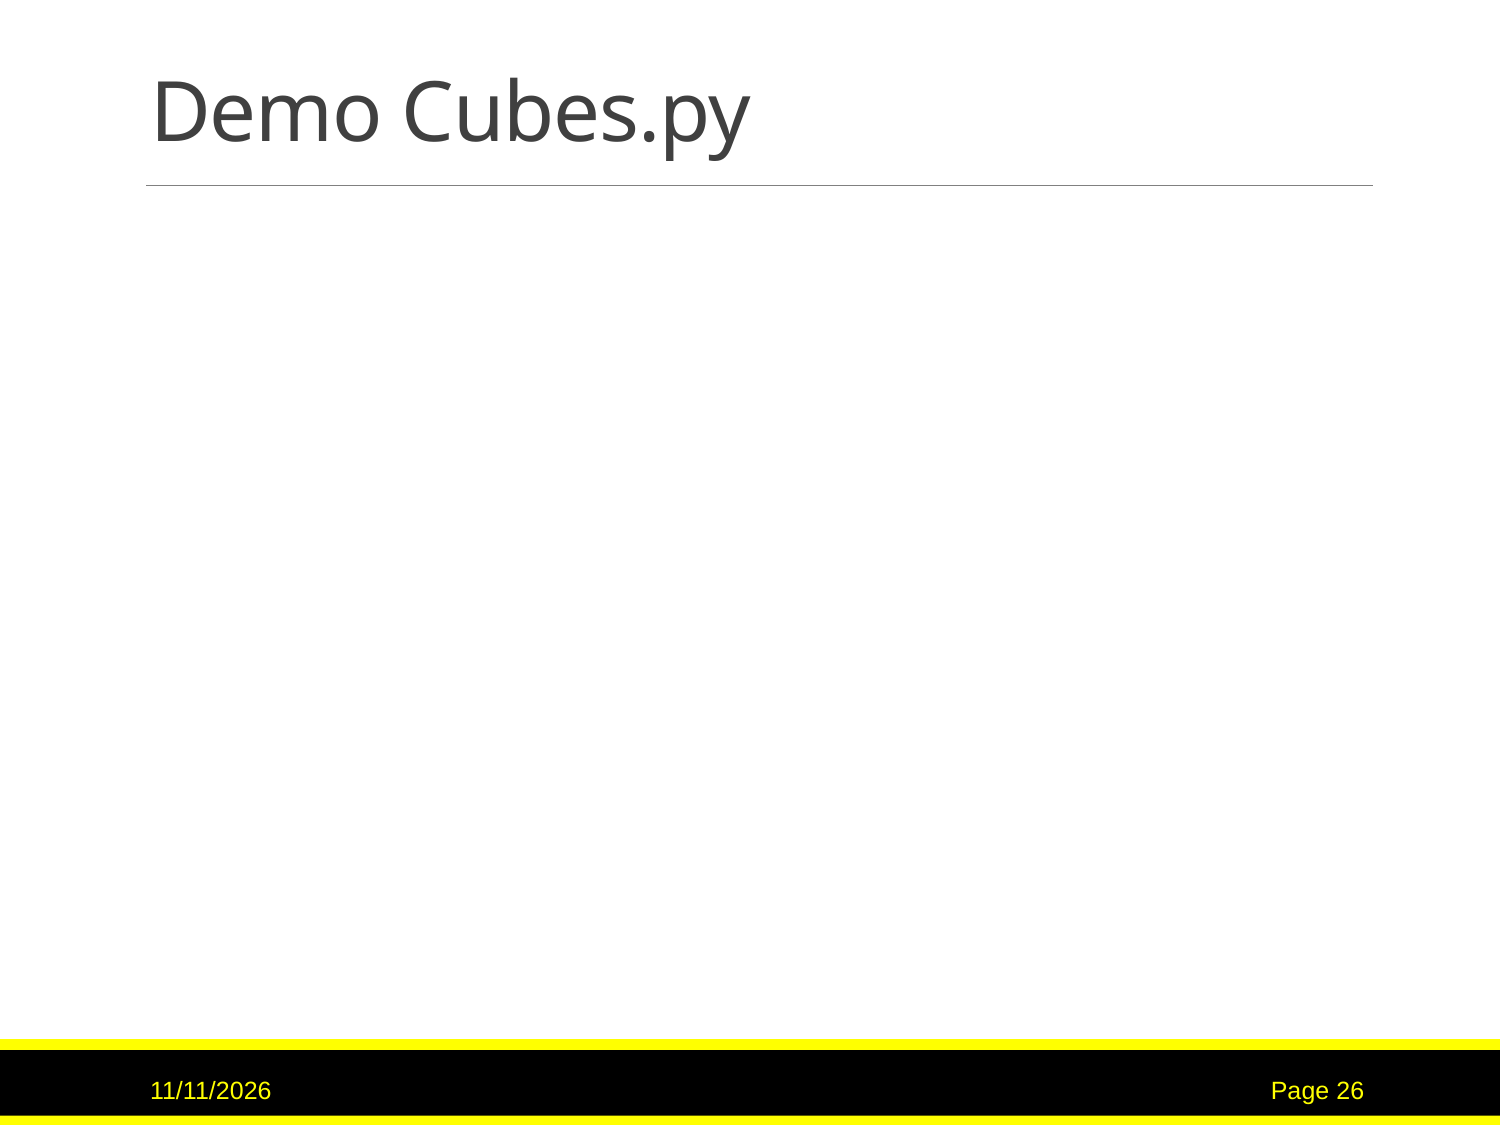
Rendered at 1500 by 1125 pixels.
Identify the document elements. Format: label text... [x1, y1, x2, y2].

slide_number Page 26 [1218, 1059, 1380, 1120]
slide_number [135, 1059, 440, 1120]
title Demo Cubes.py [135, 47, 1373, 167]
